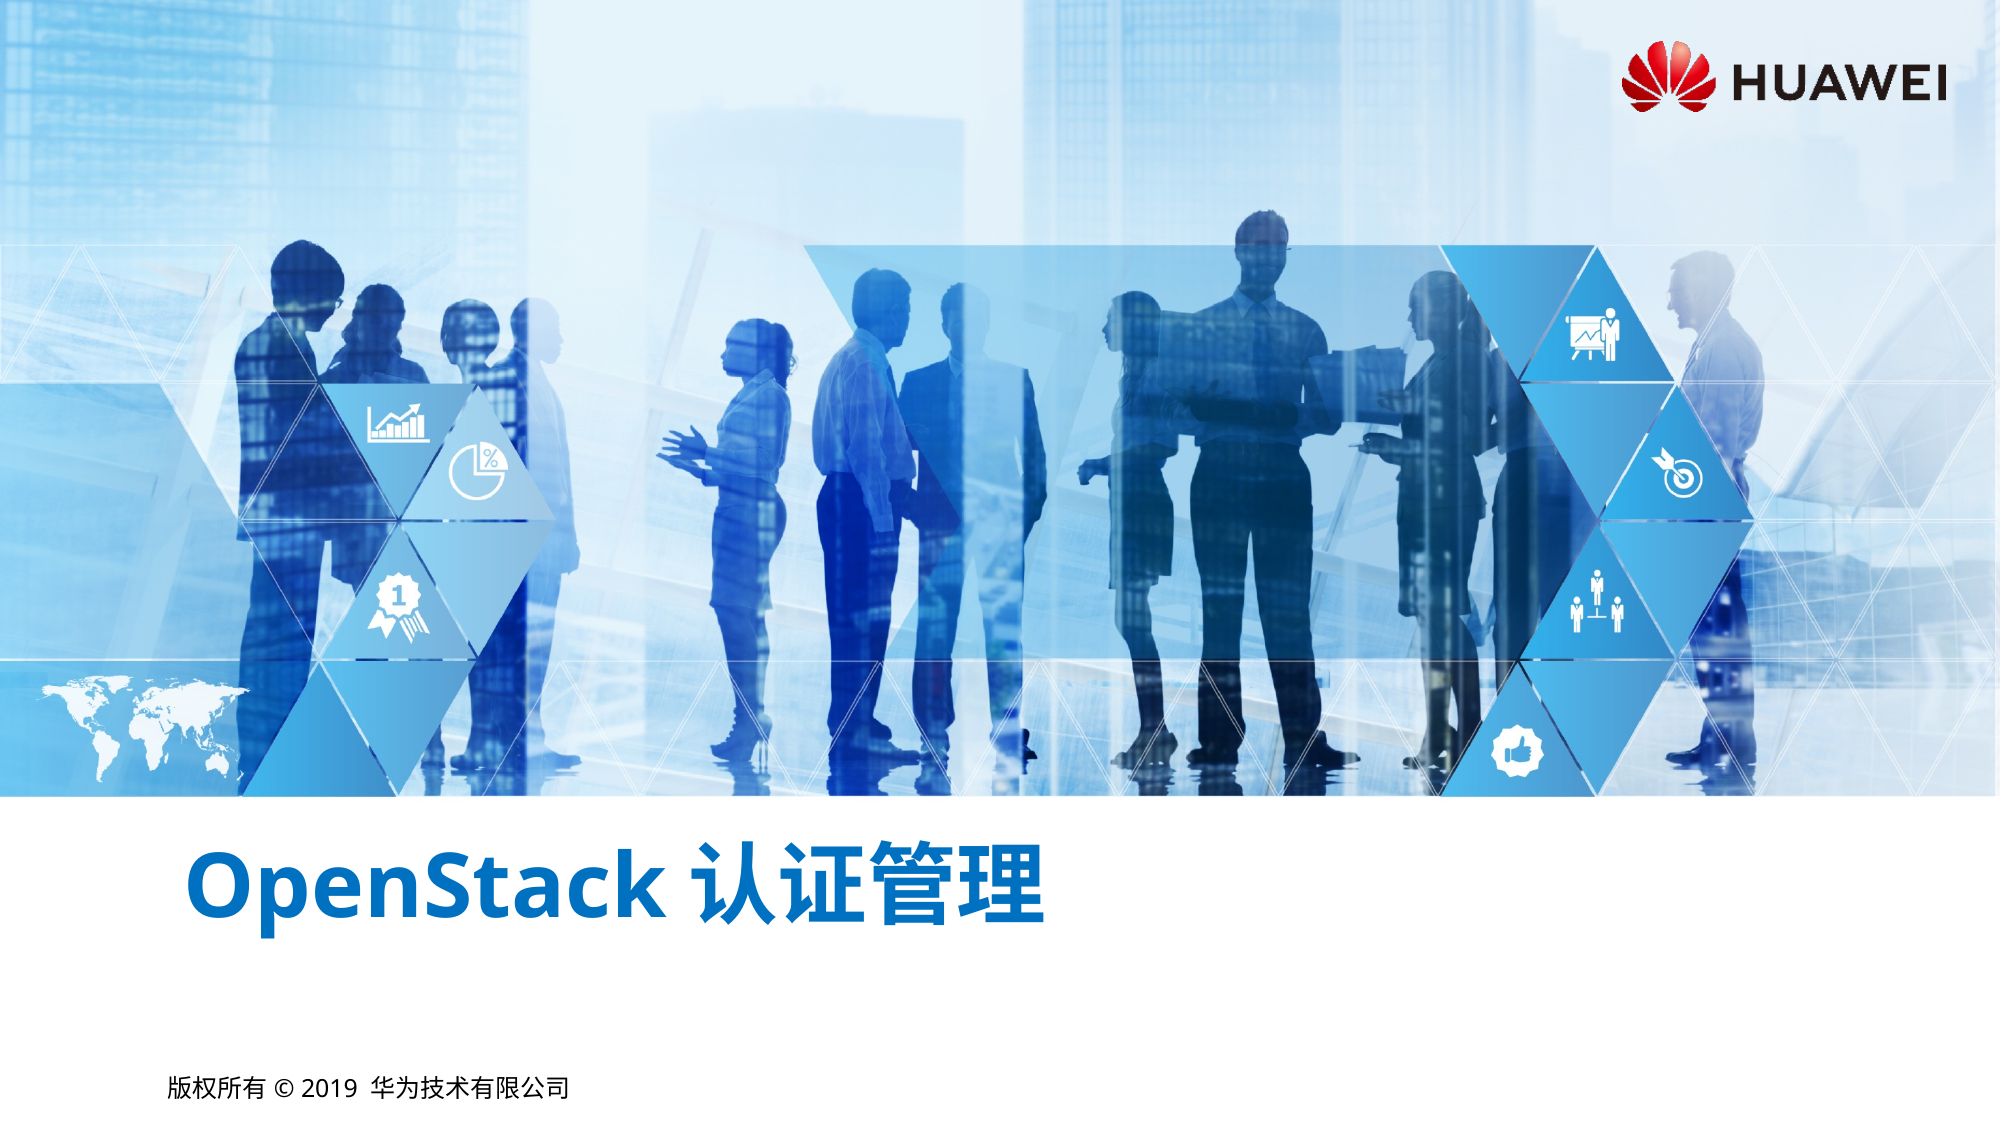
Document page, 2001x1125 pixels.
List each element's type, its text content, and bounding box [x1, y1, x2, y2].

picture [0, 0, 2000, 1125]
title OpenStack认证管理 [168, 812, 1883, 950]
